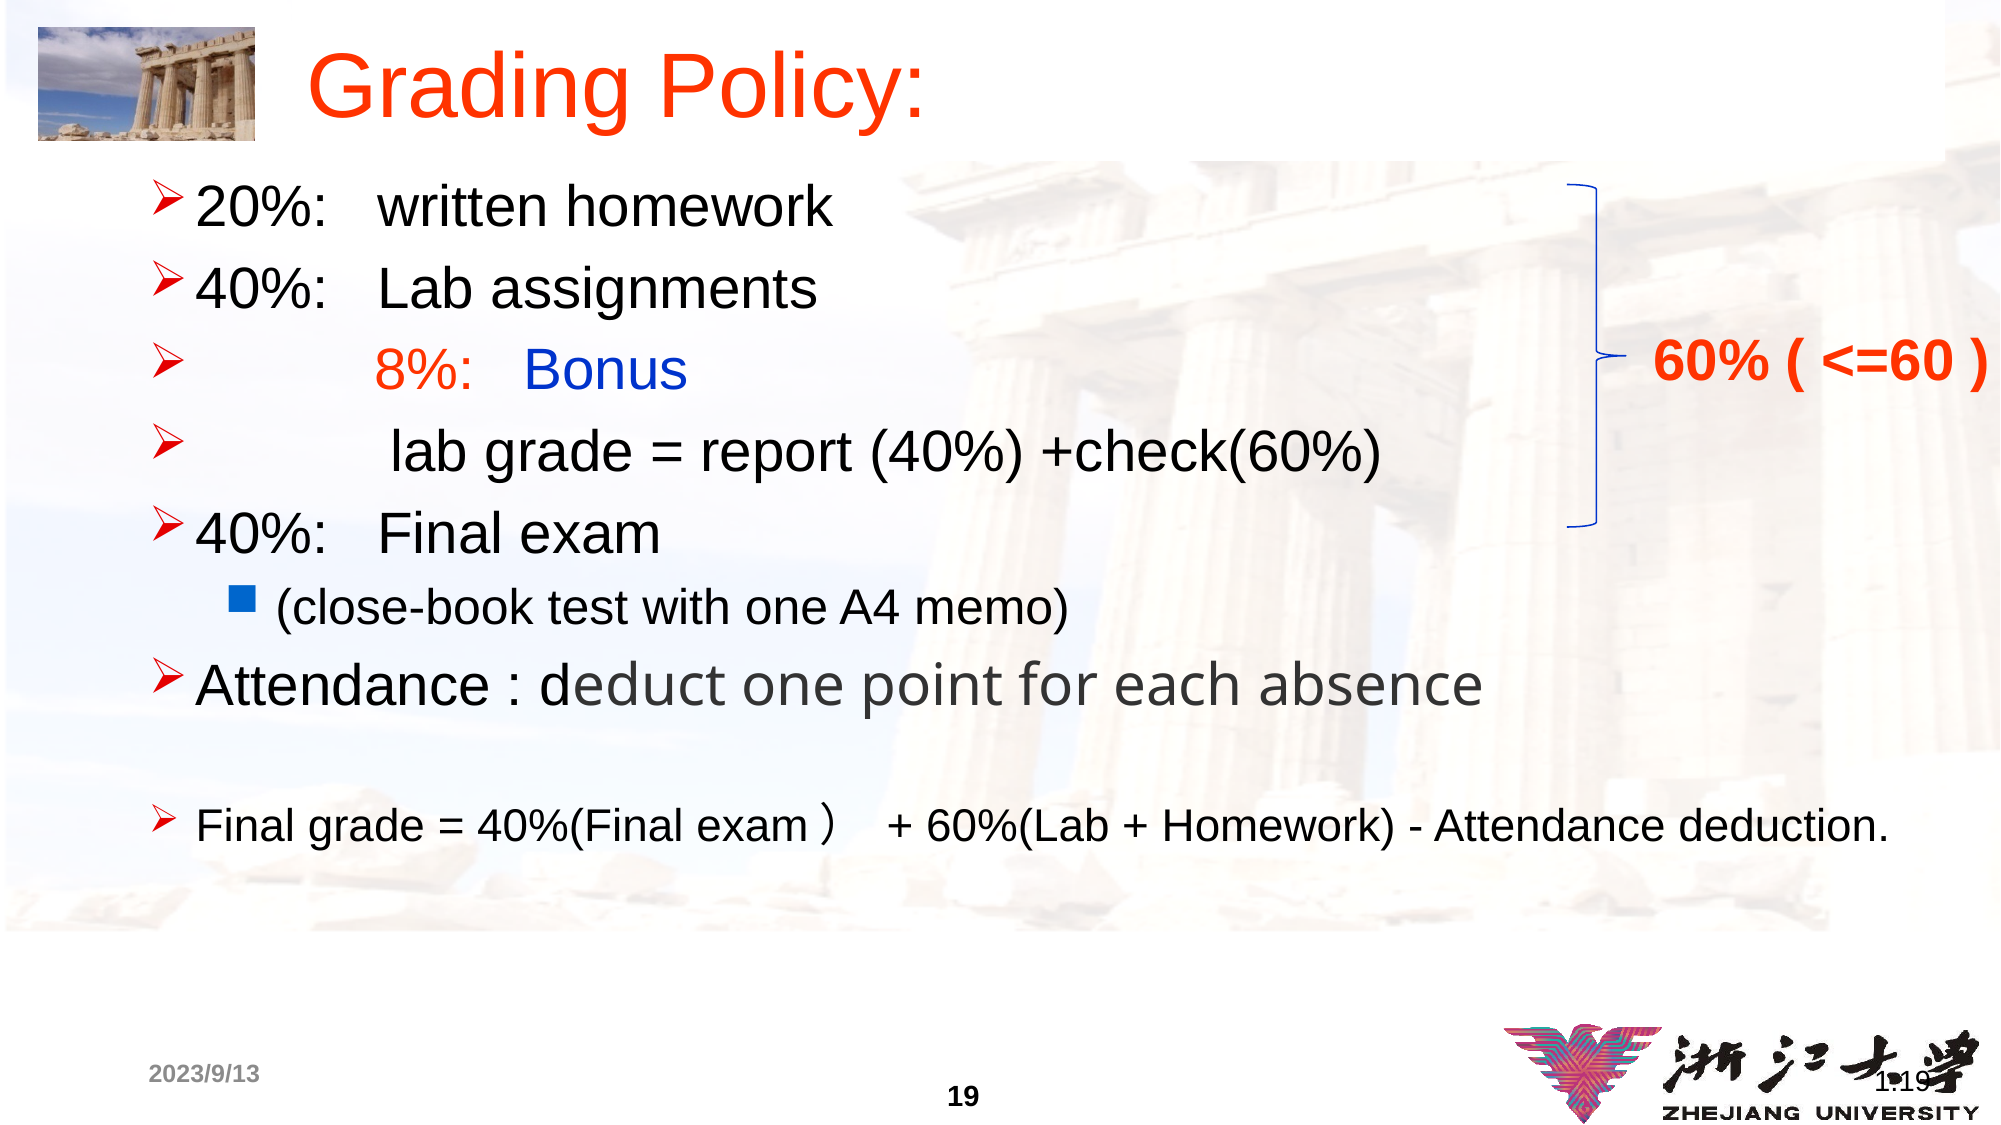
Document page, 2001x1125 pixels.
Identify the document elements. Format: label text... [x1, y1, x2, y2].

text_box 60% ( <=60 ) [1638, 314, 2000, 458]
picture [0, 0, 2001, 1125]
title Grading Policy: [291, 0, 1946, 160]
text_box [1566, 184, 1626, 528]
list 20%: written homework 40%: Lab assignments 8%: Bonus lab grade = report (40%) +check(60%) 40%: Final exam (close-book test with one A4 memo) Attendance : deduct one point for each absence Final grade = 40%(Final exam） + 60%(Lab + Homework) - Attendance deduction. [58, 160, 2000, 988]
